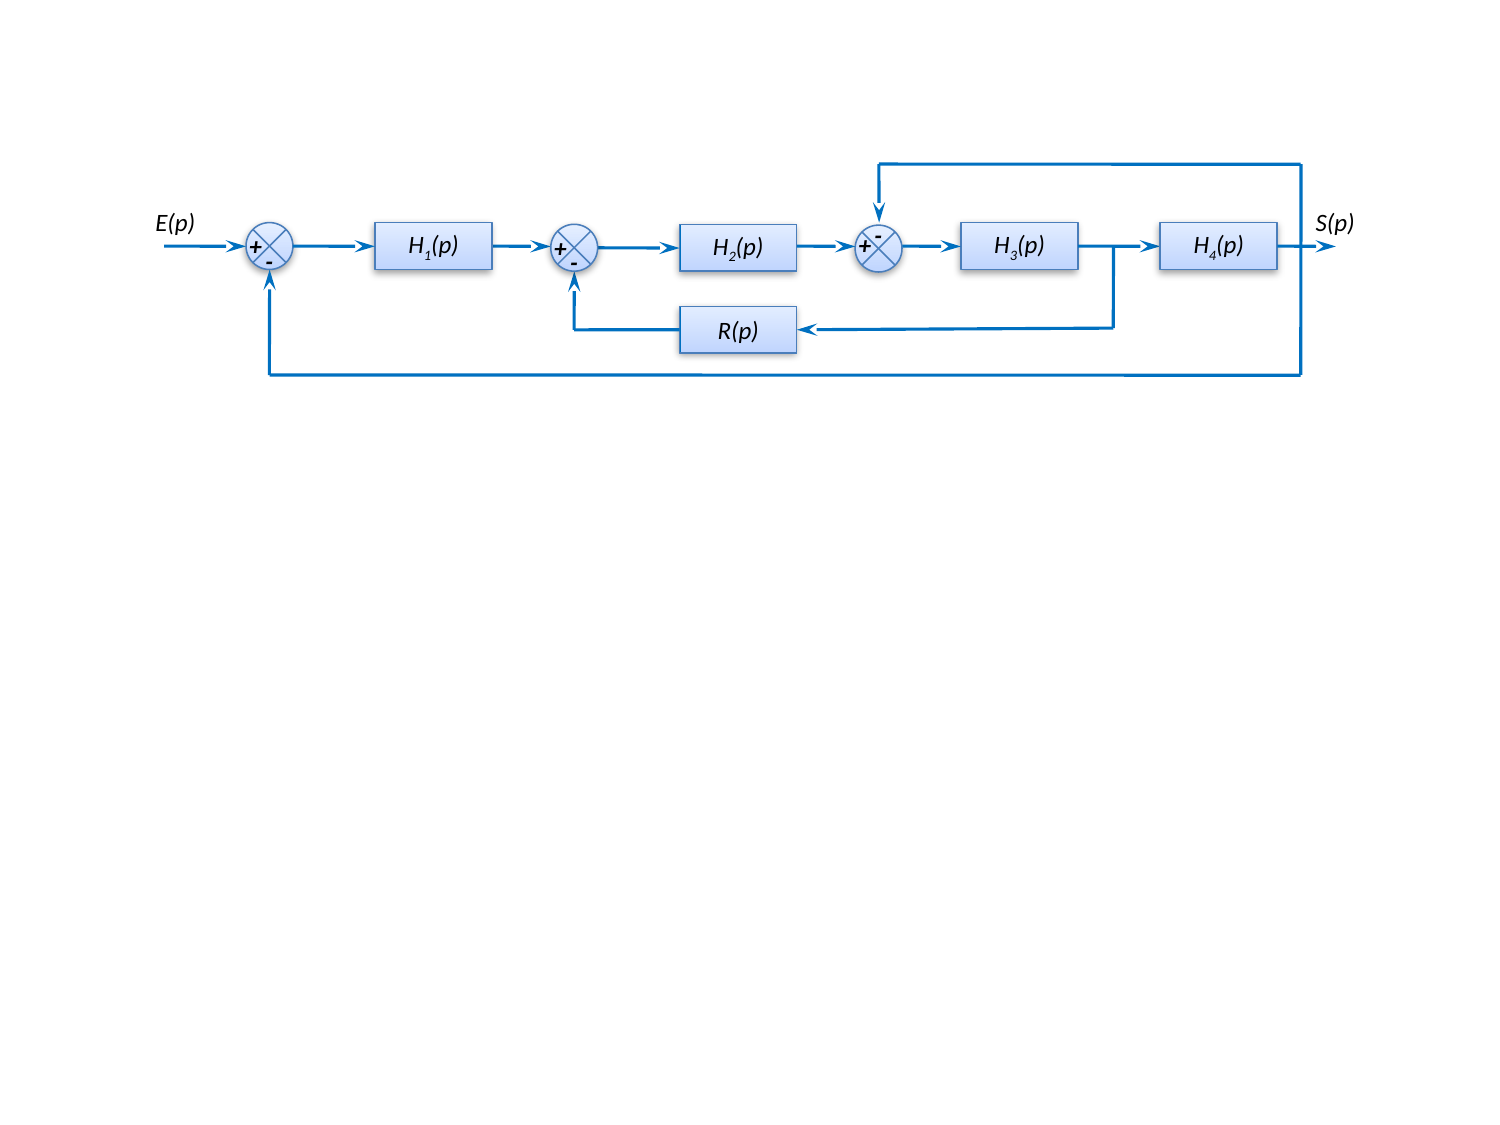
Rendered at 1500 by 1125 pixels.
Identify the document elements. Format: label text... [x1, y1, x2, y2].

text_box E(p) [140, 199, 223, 244]
text_box S(p) [1303, 199, 1383, 244]
text_box - [250, 237, 333, 283]
text_box H2(p) [679, 224, 797, 272]
text_box R(p) [679, 306, 797, 354]
text_box + [843, 222, 891, 268]
text_box + [234, 222, 317, 268]
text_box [539, 224, 638, 286]
text_box [864, 227, 903, 273]
text_box H1(p) [374, 222, 493, 270]
text_box H3(p) [960, 222, 1079, 270]
text_box H4(p) [1159, 222, 1278, 270]
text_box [796, 327, 1114, 331]
text_box - [859, 212, 891, 258]
